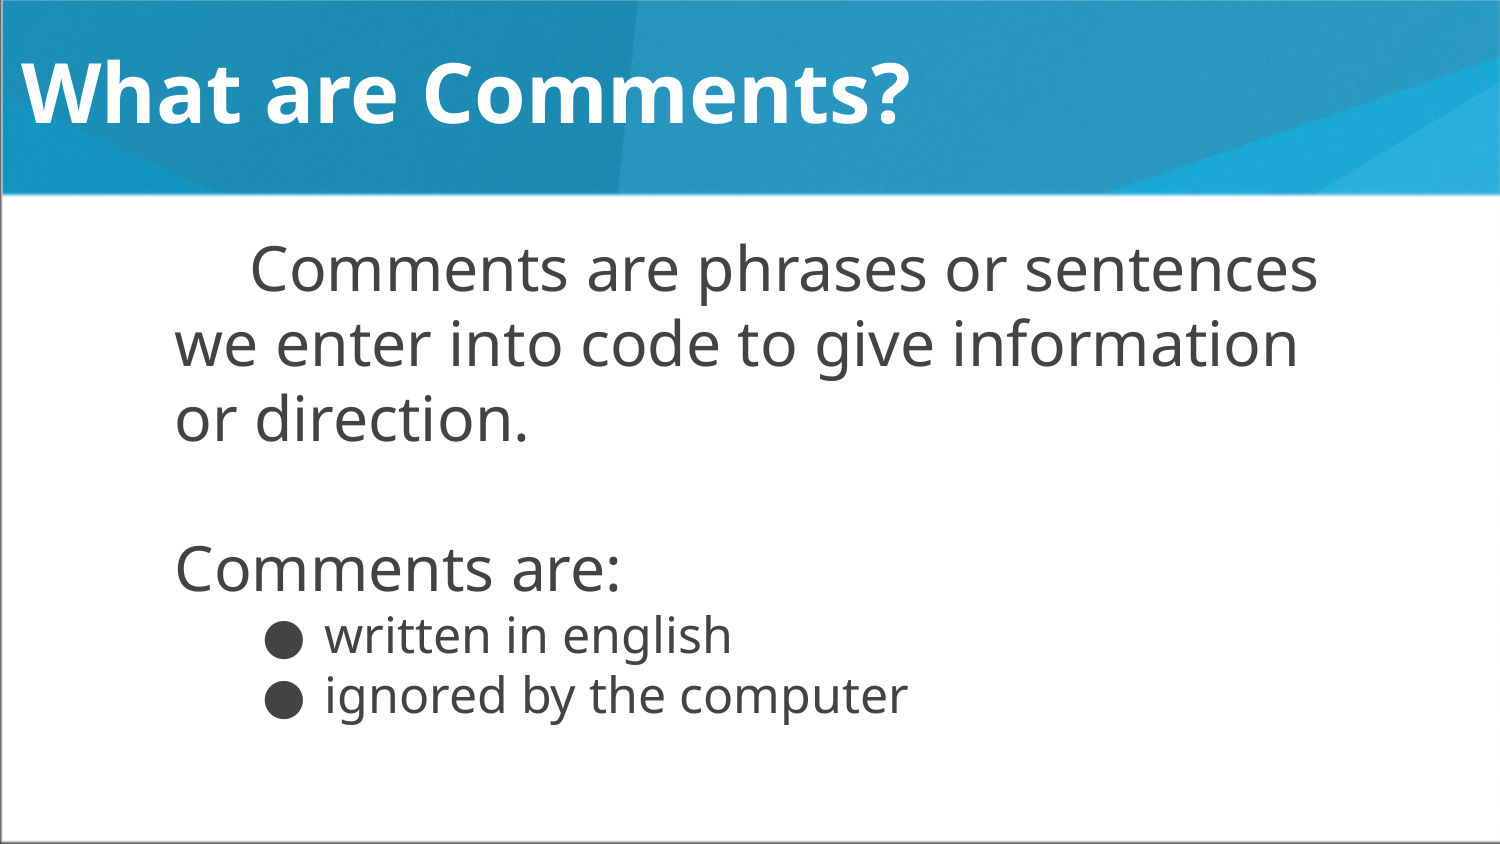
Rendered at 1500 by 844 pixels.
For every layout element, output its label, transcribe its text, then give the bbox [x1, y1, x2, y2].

text_box Comments are phrases or sentences we enter into code to give information or direction. Comments are: written in english ignored by the computer [159, 214, 1341, 756]
picture [0, 0, 1500, 844]
title What are Comments? [6, 14, 1500, 156]
